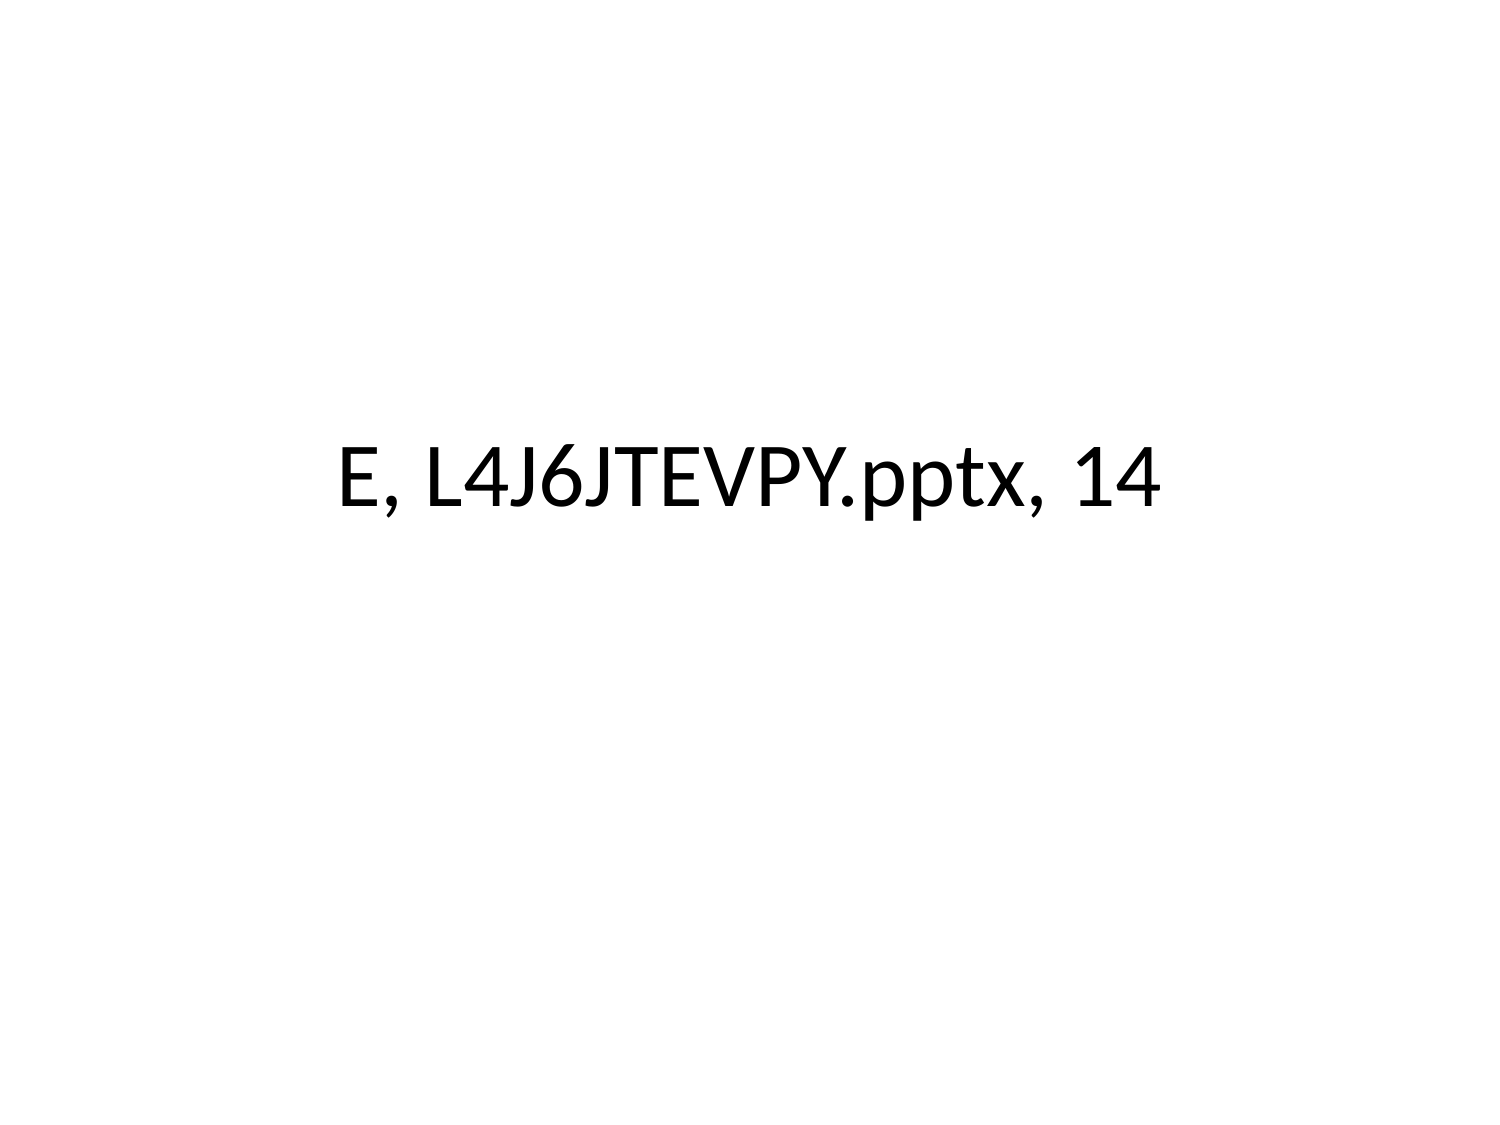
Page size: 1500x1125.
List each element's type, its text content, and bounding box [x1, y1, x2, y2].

title E, L4J6JTEVPY.pptx, 14 [112, 349, 1388, 591]
